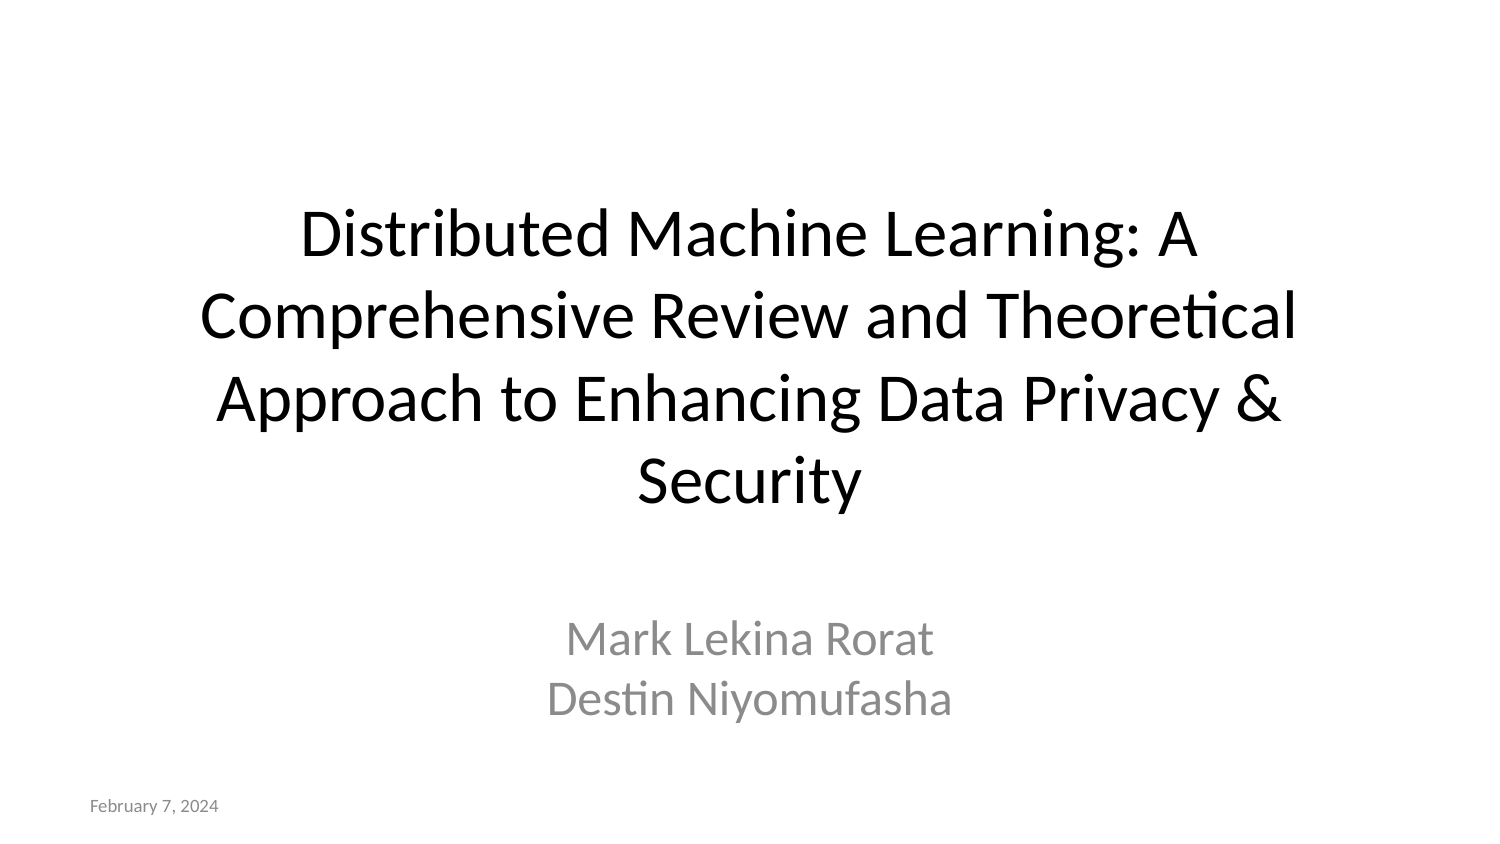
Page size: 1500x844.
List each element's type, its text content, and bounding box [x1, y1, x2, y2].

title Distributed Machine Learning: A Comprehensive Review and Theoretical Approach to Enhancing Data Privacy & Security [112, 262, 1388, 443]
subtitle Mark Lekina Rorat Destin Niyomufasha [225, 478, 1275, 694]
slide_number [75, 782, 425, 827]
